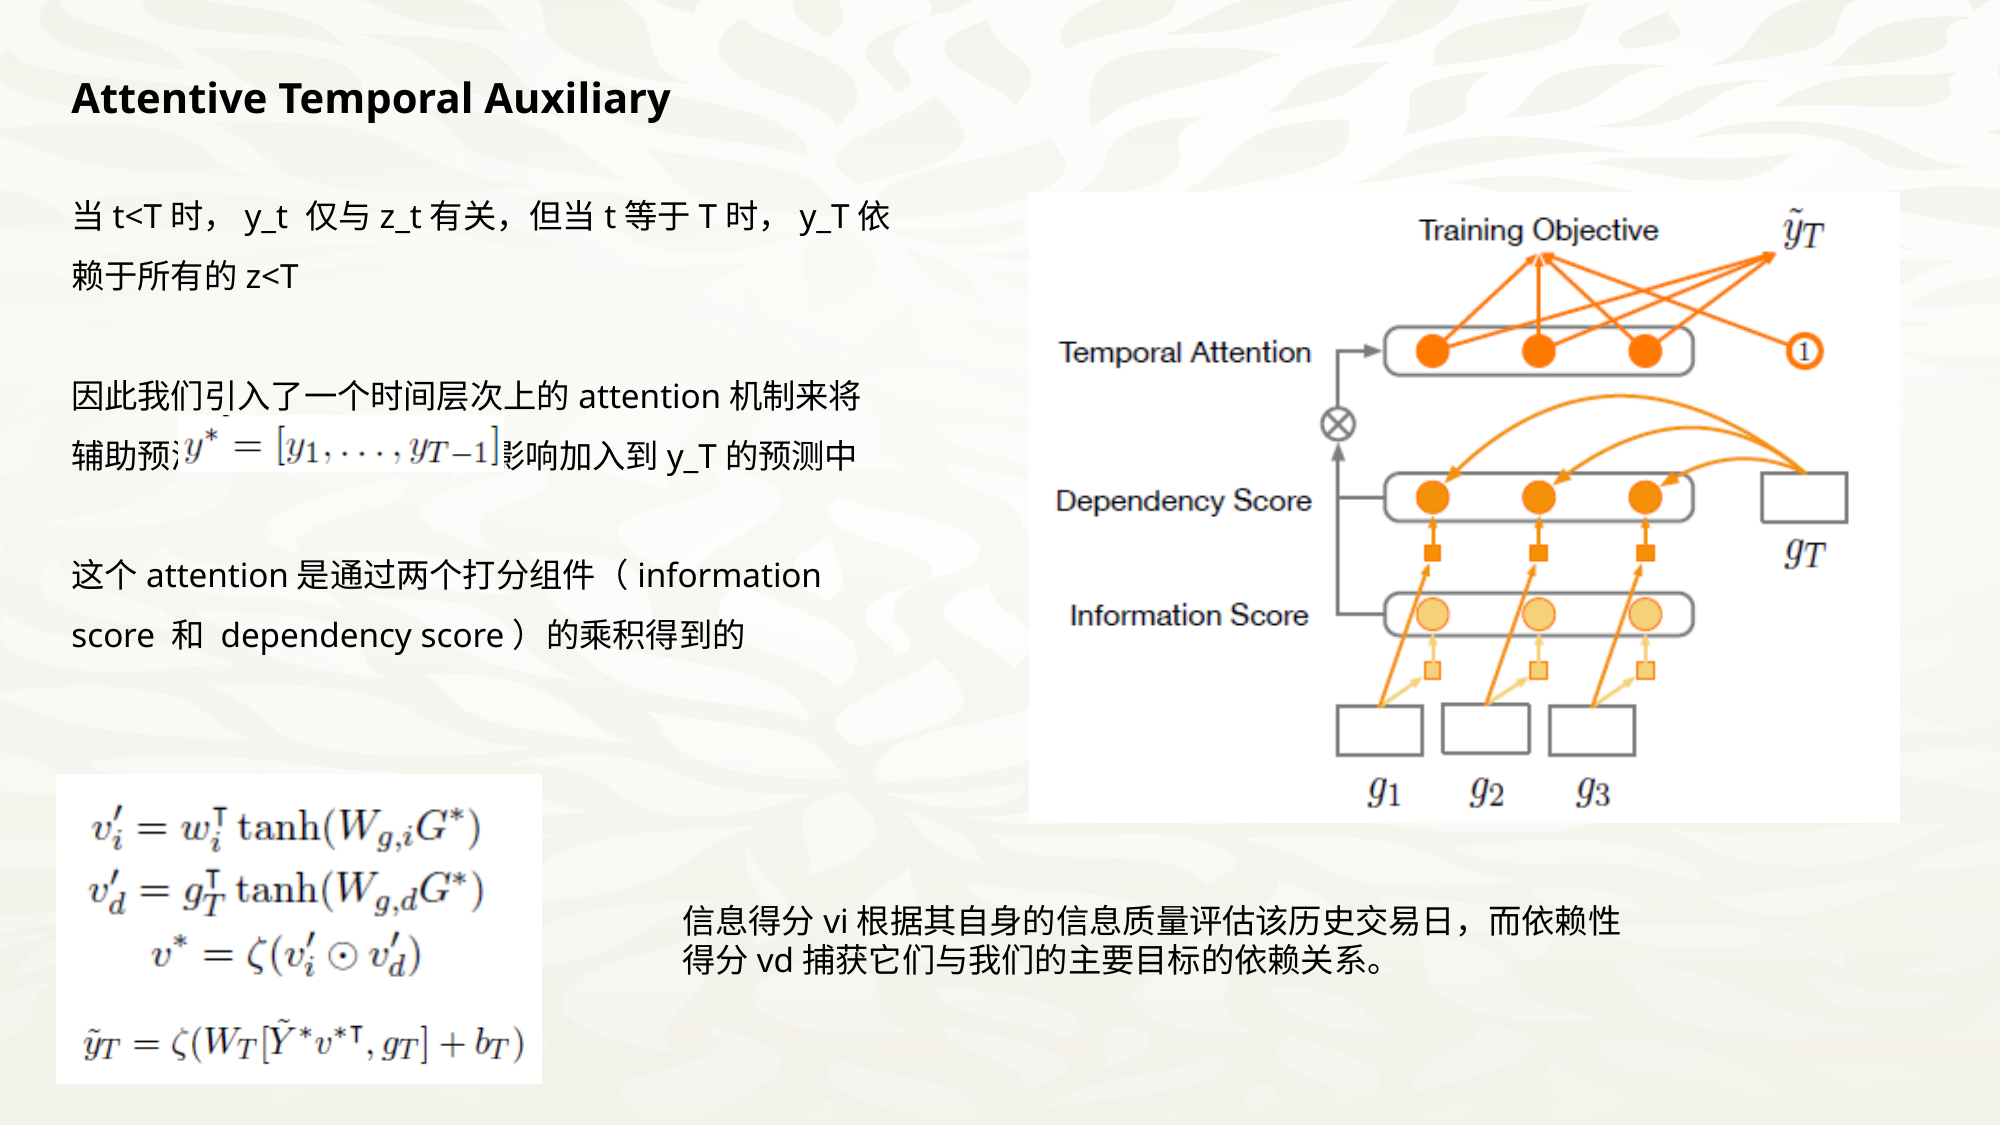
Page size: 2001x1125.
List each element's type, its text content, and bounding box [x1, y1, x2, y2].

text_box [56, 167, 907, 729]
picture [56, 774, 542, 1084]
text_box Attentive Temporal Auxiliary [56, 39, 841, 130]
text_box 信息得分vi根据其自身的信息质量评估该历史交易日，而依赖性得分vd捕获它们与我们的主要目标的依赖关系。 [667, 892, 1668, 987]
picture [1028, 192, 1900, 823]
